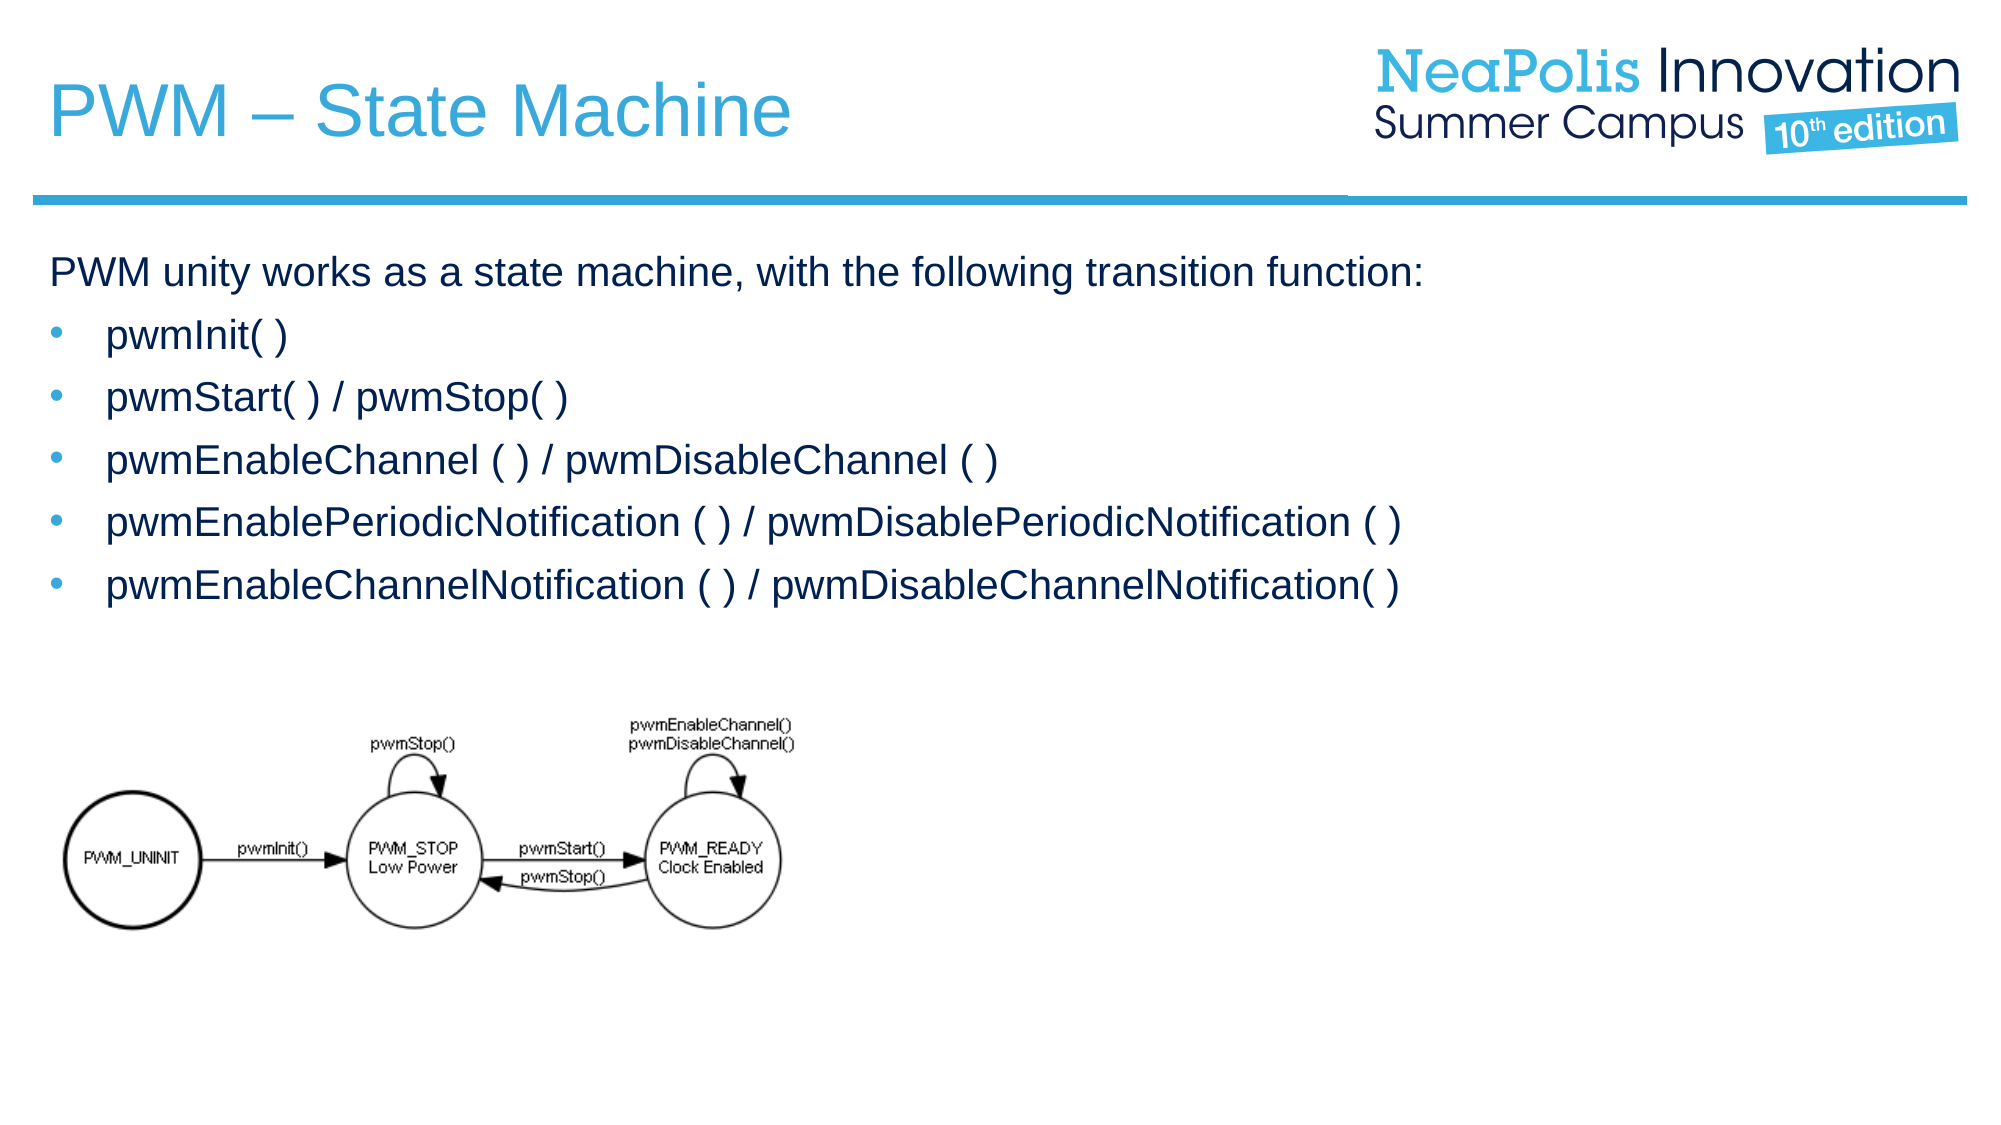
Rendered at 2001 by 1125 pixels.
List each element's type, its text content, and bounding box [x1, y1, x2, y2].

list PWM unity works as a state machine, with the following transition function: pwmInit( ) pwmStart( ) / pwmStop( ) pwmEnableChannel ( ) / pwmDisableChannel ( ) pwmEnablePeriodicNotification ( ) / pwmDisablePeriodicNotification ( ) pwmEnableChannelNotification ( ) / pwmDisableChannelNotification( ) [34, 237, 1966, 1113]
picture [1348, 0, 1990, 196]
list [57, 708, 805, 936]
title PWM – State Machine [33, 37, 1150, 175]
